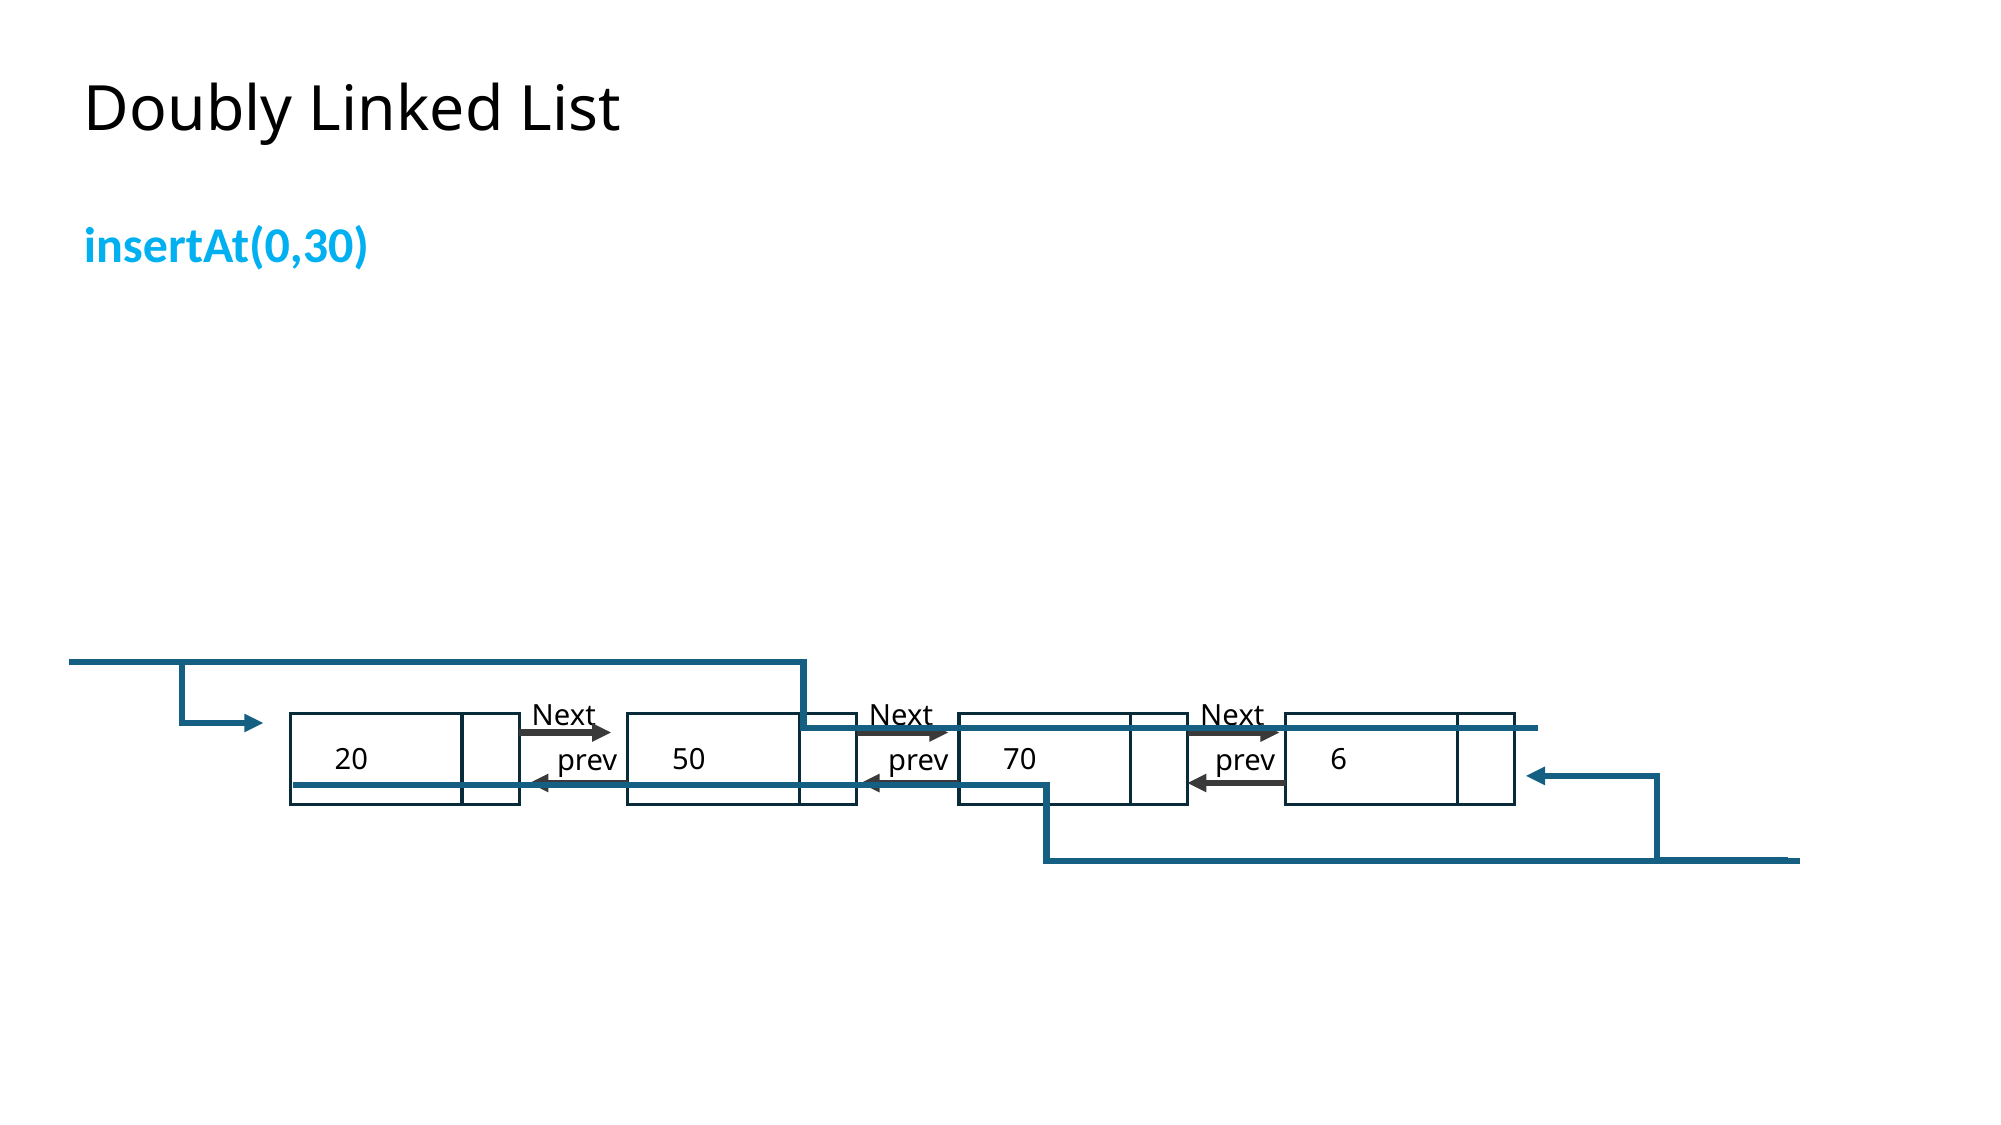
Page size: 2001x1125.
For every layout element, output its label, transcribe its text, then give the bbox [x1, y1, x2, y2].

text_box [292, 784, 1801, 862]
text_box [289, 729, 529, 805]
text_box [68, 661, 1539, 729]
text_box Doubly Linked List [69, 60, 1069, 150]
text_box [99, 661, 264, 724]
text_box insertAt(0,30) [69, 204, 1069, 280]
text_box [1525, 775, 1789, 861]
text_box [529, 729, 860, 784]
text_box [860, 729, 1187, 784]
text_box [1187, 729, 1516, 784]
